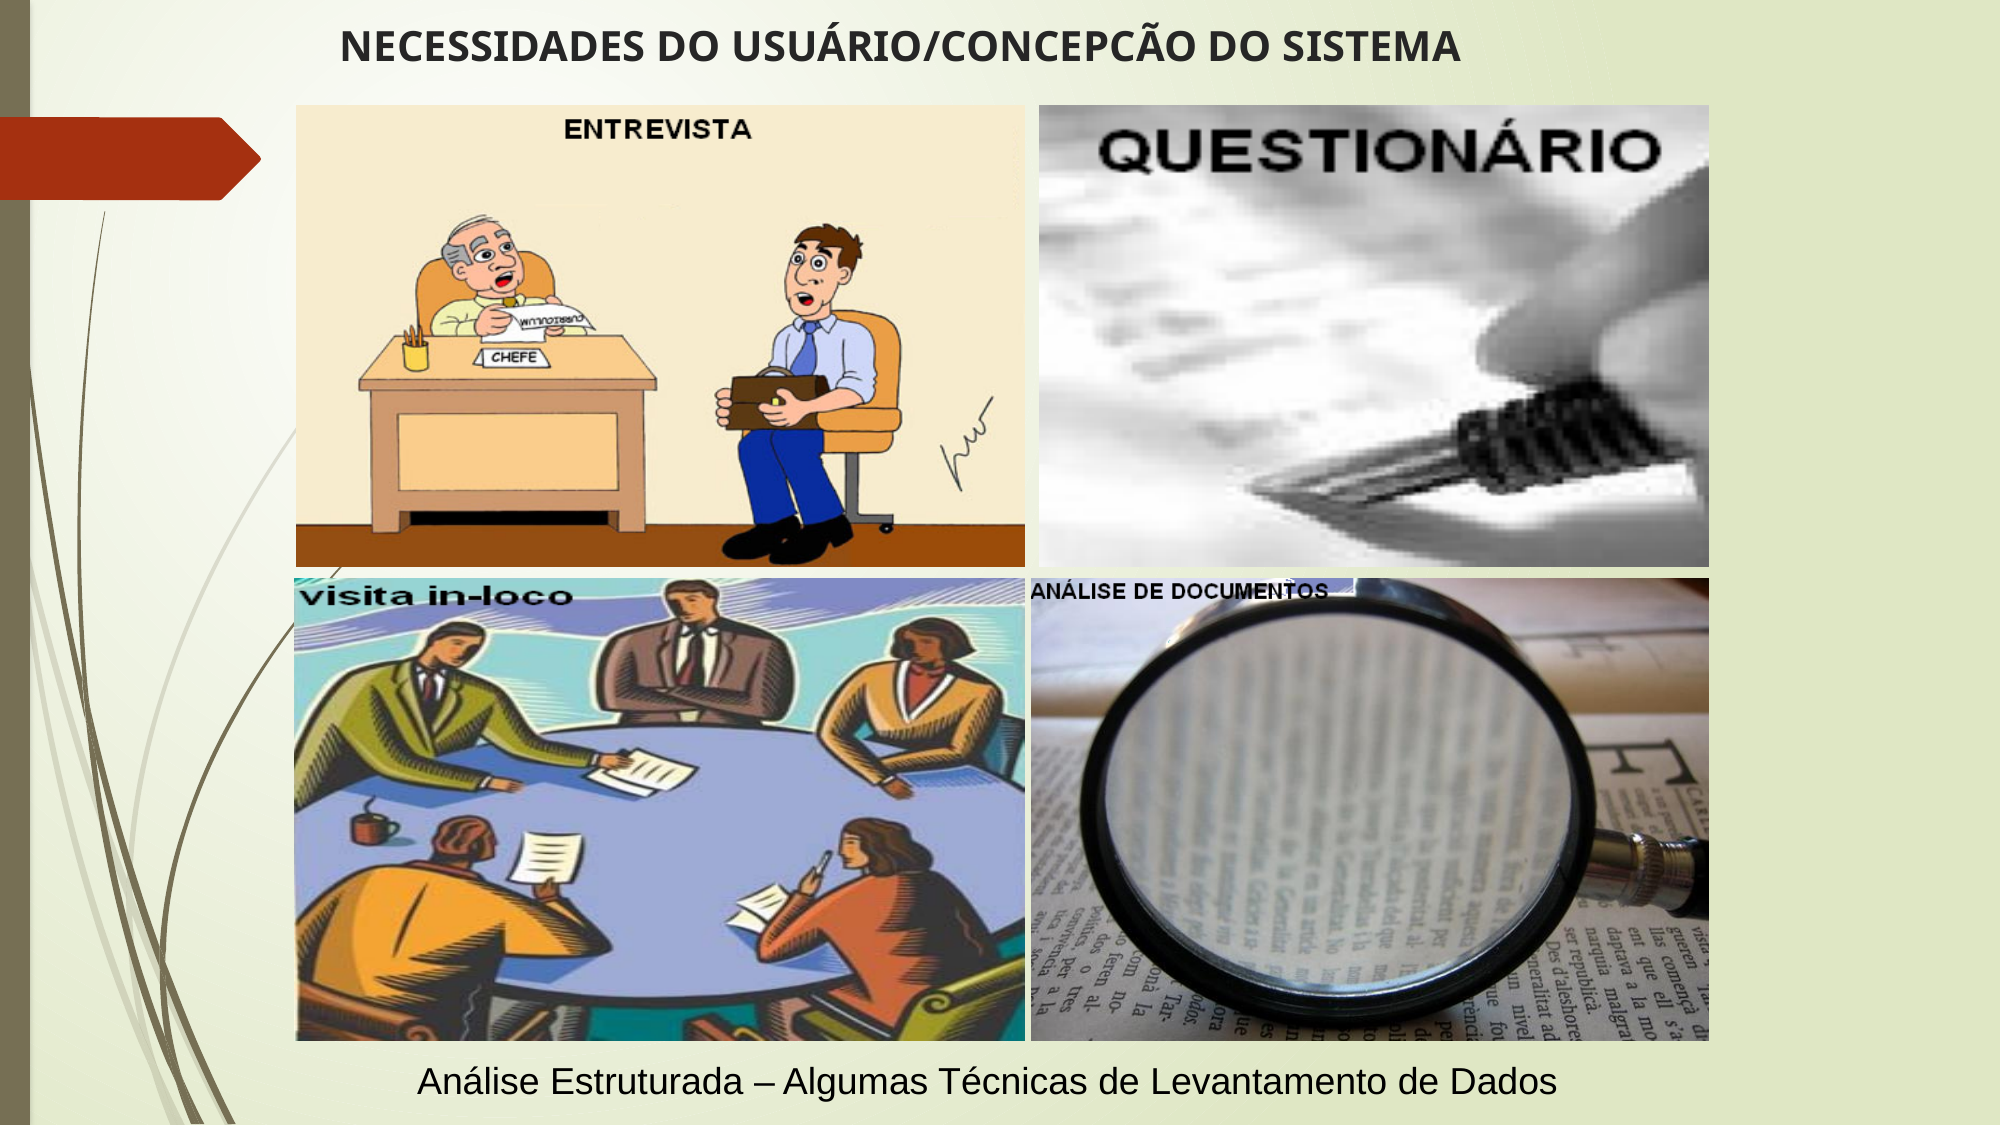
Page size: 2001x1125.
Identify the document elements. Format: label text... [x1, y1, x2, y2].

text_box Análise Estruturada – Algumas Técnicas de Levantamento de Dados [324, 1049, 1650, 1113]
picture [296, 104, 1026, 567]
picture [294, 578, 1026, 1042]
title NECESSIDADES DO USUÁRIO/CONCEPCÃO DO SISTEMA [324, 12, 1675, 80]
picture [1039, 104, 1709, 567]
picture [1031, 578, 1709, 1042]
